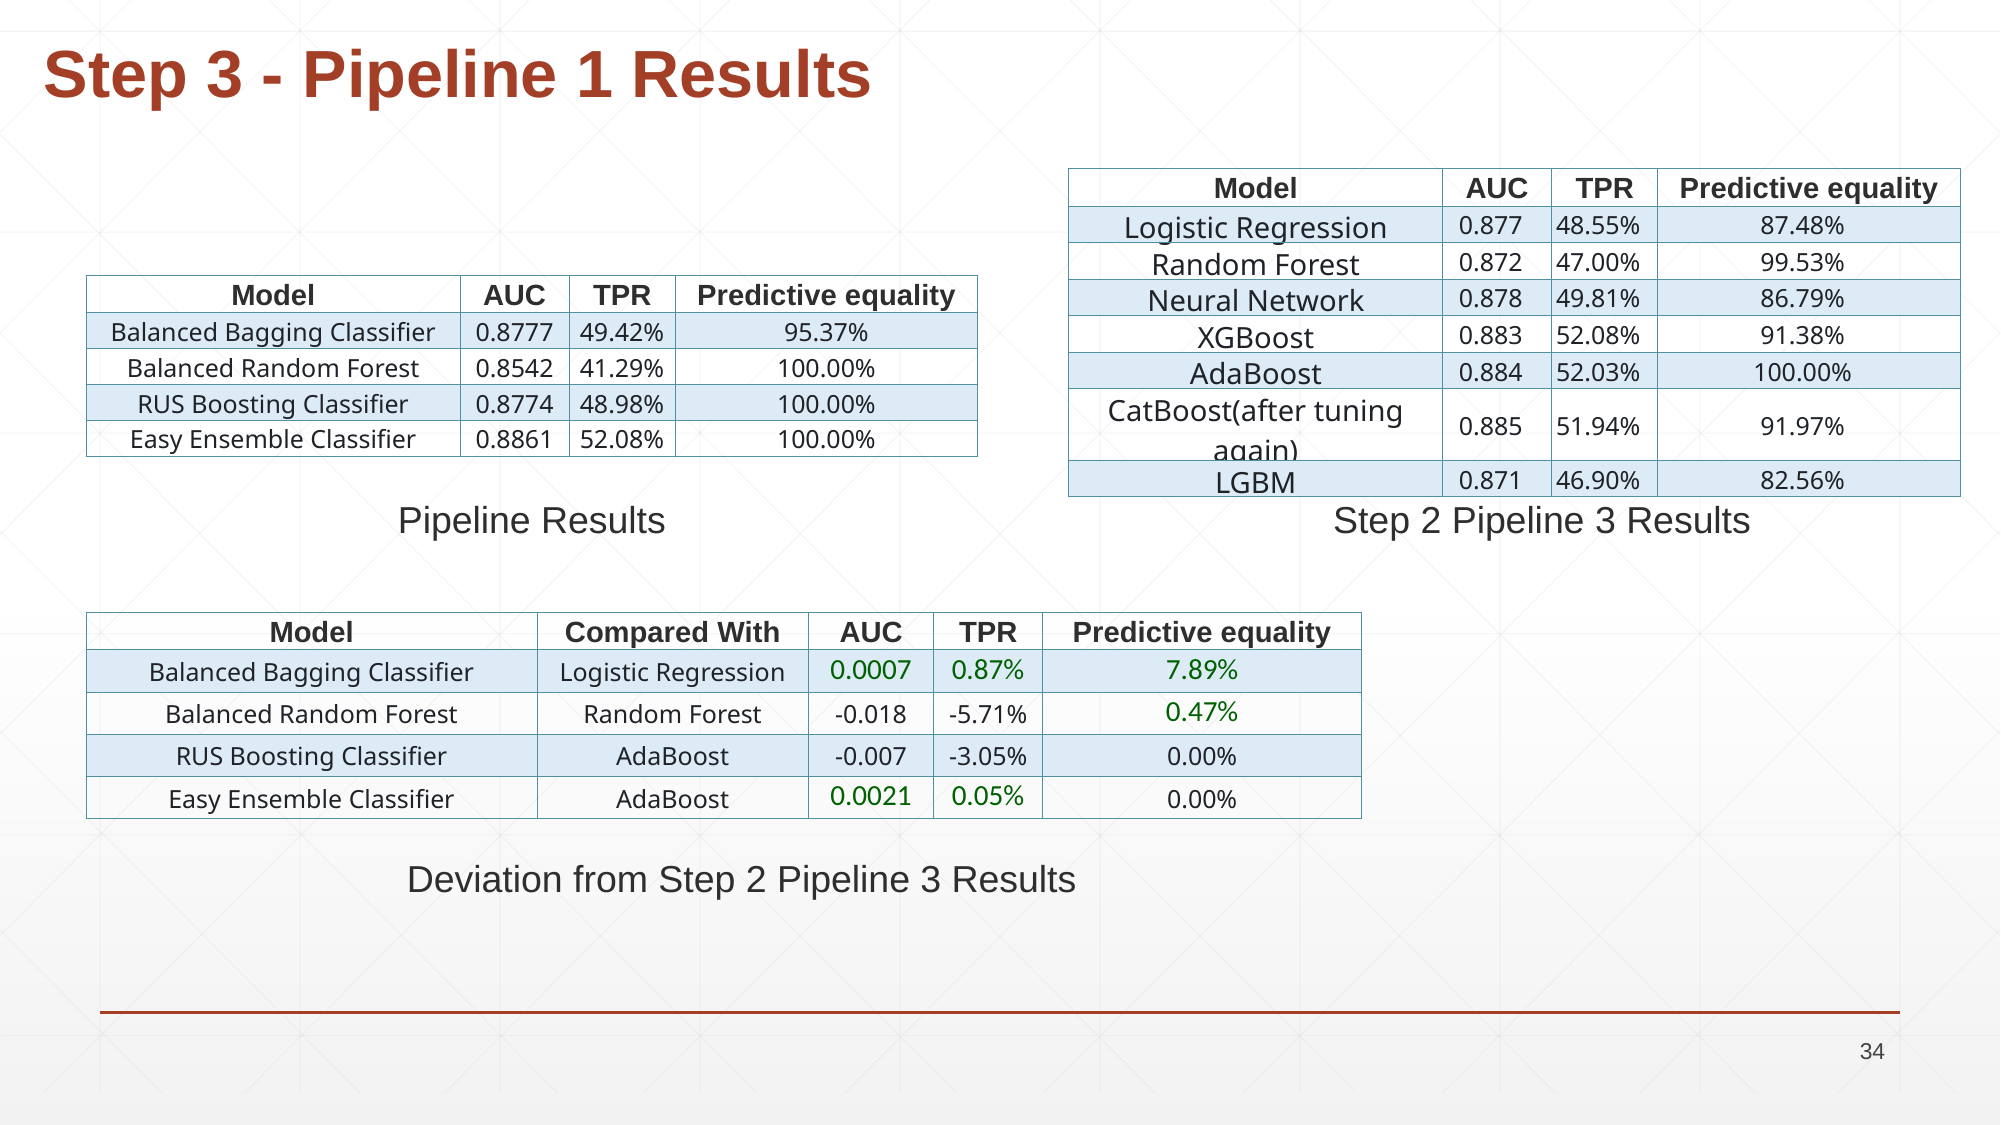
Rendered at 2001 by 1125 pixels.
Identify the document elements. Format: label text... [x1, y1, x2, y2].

table_cell 52.08% [570, 421, 675, 456]
table_cell 0.885 [1443, 389, 1551, 460]
table_cell 49.81% [1552, 280, 1657, 315]
table_cell 41.29% [570, 349, 675, 384]
table_cell AdaBoost [538, 777, 808, 818]
table_cell 49.42% [570, 313, 675, 348]
table_header TPR [570, 276, 675, 312]
table_cell 86.79% [1658, 280, 1960, 315]
table_cell CatBoost(after tuning again) [1069, 389, 1442, 460]
table_cell RUS Boosting Classifier [87, 735, 537, 776]
text_box Deviation from Step 2 Pipeline 3 Results [392, 847, 1112, 908]
table_cell RUS Boosting Classifier [87, 385, 460, 420]
slide_number 34 [1749, 1031, 1901, 1069]
table_cell Neural Network [1069, 280, 1442, 315]
table_header AUC [461, 276, 569, 312]
table_cell Logistic Regression [538, 650, 808, 692]
table_cell 0.0007 [809, 650, 933, 692]
table_header Model [1069, 169, 1442, 206]
table_cell 0.871 [1443, 461, 1551, 488]
table_cell 99.53% [1658, 243, 1960, 279]
text_box Pipeline Results [383, 488, 681, 549]
table_cell 91.38% [1658, 316, 1960, 352]
table_cell -0.018 [809, 693, 933, 734]
table_cell 46.90% [1552, 461, 1657, 488]
table_cell Random Forest [538, 693, 808, 734]
table_header TPR [934, 613, 1042, 649]
table_cell 0.872 [1443, 243, 1551, 279]
table_cell 0.877 [1443, 207, 1551, 242]
table_cell 52.08% [1552, 316, 1657, 352]
table_cell 0.47% [1043, 693, 1361, 734]
table_header Model [87, 613, 537, 649]
table_cell Easy Ensemble Classifier [87, 777, 537, 818]
table_cell 87.48% [1658, 207, 1960, 242]
table_cell XGBoost [1069, 316, 1442, 352]
table_cell 82.56% [1658, 461, 1960, 496]
table_cell Random Forest [1069, 243, 1442, 279]
text_box Step 2 Pipeline 3 Results [1318, 488, 1767, 549]
table_cell 0.8861 [461, 421, 569, 456]
table_cell LGBM [1069, 461, 1442, 496]
table_cell -3.05% [934, 735, 1042, 776]
table_cell 0.87% [934, 650, 1042, 692]
table_header Model [87, 276, 460, 312]
table_cell AdaBoost [538, 735, 808, 776]
table_cell 48.55% [1552, 207, 1657, 242]
table_cell 47.00% [1552, 243, 1657, 279]
table_cell -5.71% [934, 693, 1042, 734]
table_cell 0.8542 [461, 349, 569, 384]
table_cell Easy Ensemble Classifier [87, 421, 460, 456]
table_cell -0.007 [809, 735, 933, 776]
table_cell 100.00% [1658, 353, 1960, 388]
table_cell 0.878 [1443, 280, 1551, 315]
table_header Predictive equality [676, 276, 977, 312]
table_cell Balanced Bagging Classifier [87, 313, 460, 348]
table_cell 0.8777 [461, 313, 569, 348]
table_cell 95.37% [676, 313, 977, 348]
table_cell 0.00% [1043, 777, 1361, 818]
table_cell 0.883 [1443, 316, 1551, 352]
table_cell 52.03% [1552, 353, 1657, 388]
title Step 3 - Pipeline 1 Results [28, 28, 1604, 120]
table_cell 100.00% [676, 385, 977, 420]
table_cell 100.00% [676, 349, 977, 384]
table_header Compared With [538, 613, 808, 649]
table_cell 51.94% [1552, 389, 1657, 460]
table_cell 0.8774 [461, 385, 569, 420]
table_cell Balanced Bagging Classifier [87, 650, 537, 692]
table_header AUC [809, 613, 933, 649]
table_cell AdaBoost [1069, 353, 1442, 388]
table_cell Logistic Regression [1069, 207, 1442, 242]
table_header AUC [1443, 169, 1551, 206]
table_cell 100.00% [676, 421, 977, 456]
table_cell Balanced Random Forest [87, 349, 460, 384]
table_header Predictive equality [1043, 613, 1361, 649]
table_cell 0.884 [1443, 353, 1551, 388]
table_cell 0.00% [1043, 735, 1361, 776]
table_cell 7.89% [1043, 650, 1361, 692]
table_header TPR [1552, 169, 1657, 206]
table_cell 0.0021 [809, 777, 933, 818]
table_header Predictive equality [1658, 169, 1960, 206]
table_cell 48.98% [570, 385, 675, 420]
table_cell 91.97% [1658, 389, 1960, 460]
table_cell 0.05% [934, 777, 1042, 818]
table_cell Balanced Random Forest [87, 693, 537, 734]
